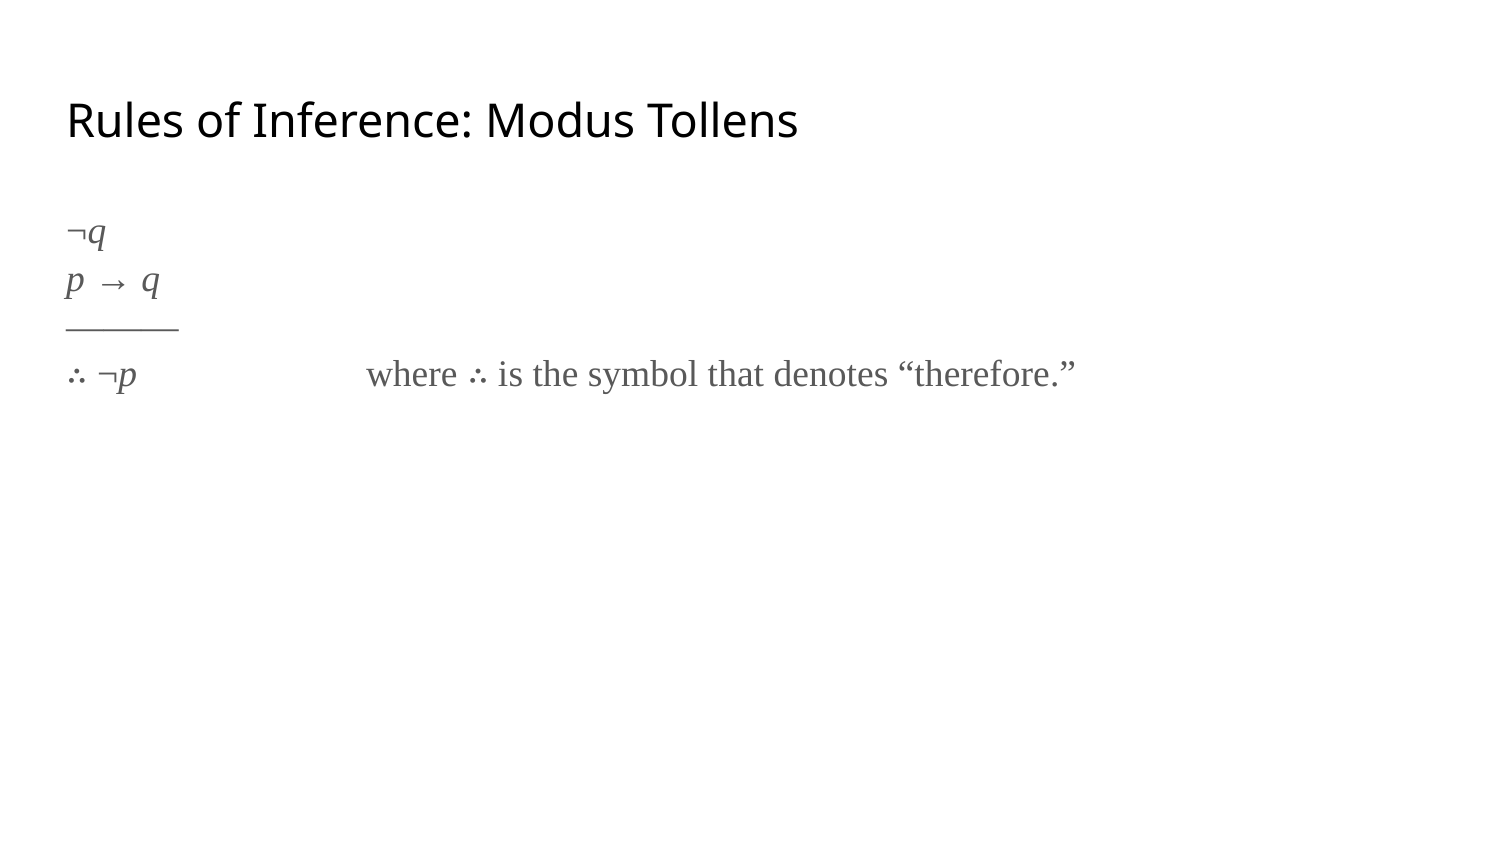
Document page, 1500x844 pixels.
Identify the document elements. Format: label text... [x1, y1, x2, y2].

title Rules of Inference: Modus Tollens [51, 72, 1449, 167]
list ¬q p → q ——— ∴ ¬p where ∴ is the symbol that denotes “therefore.” [51, 189, 1449, 750]
